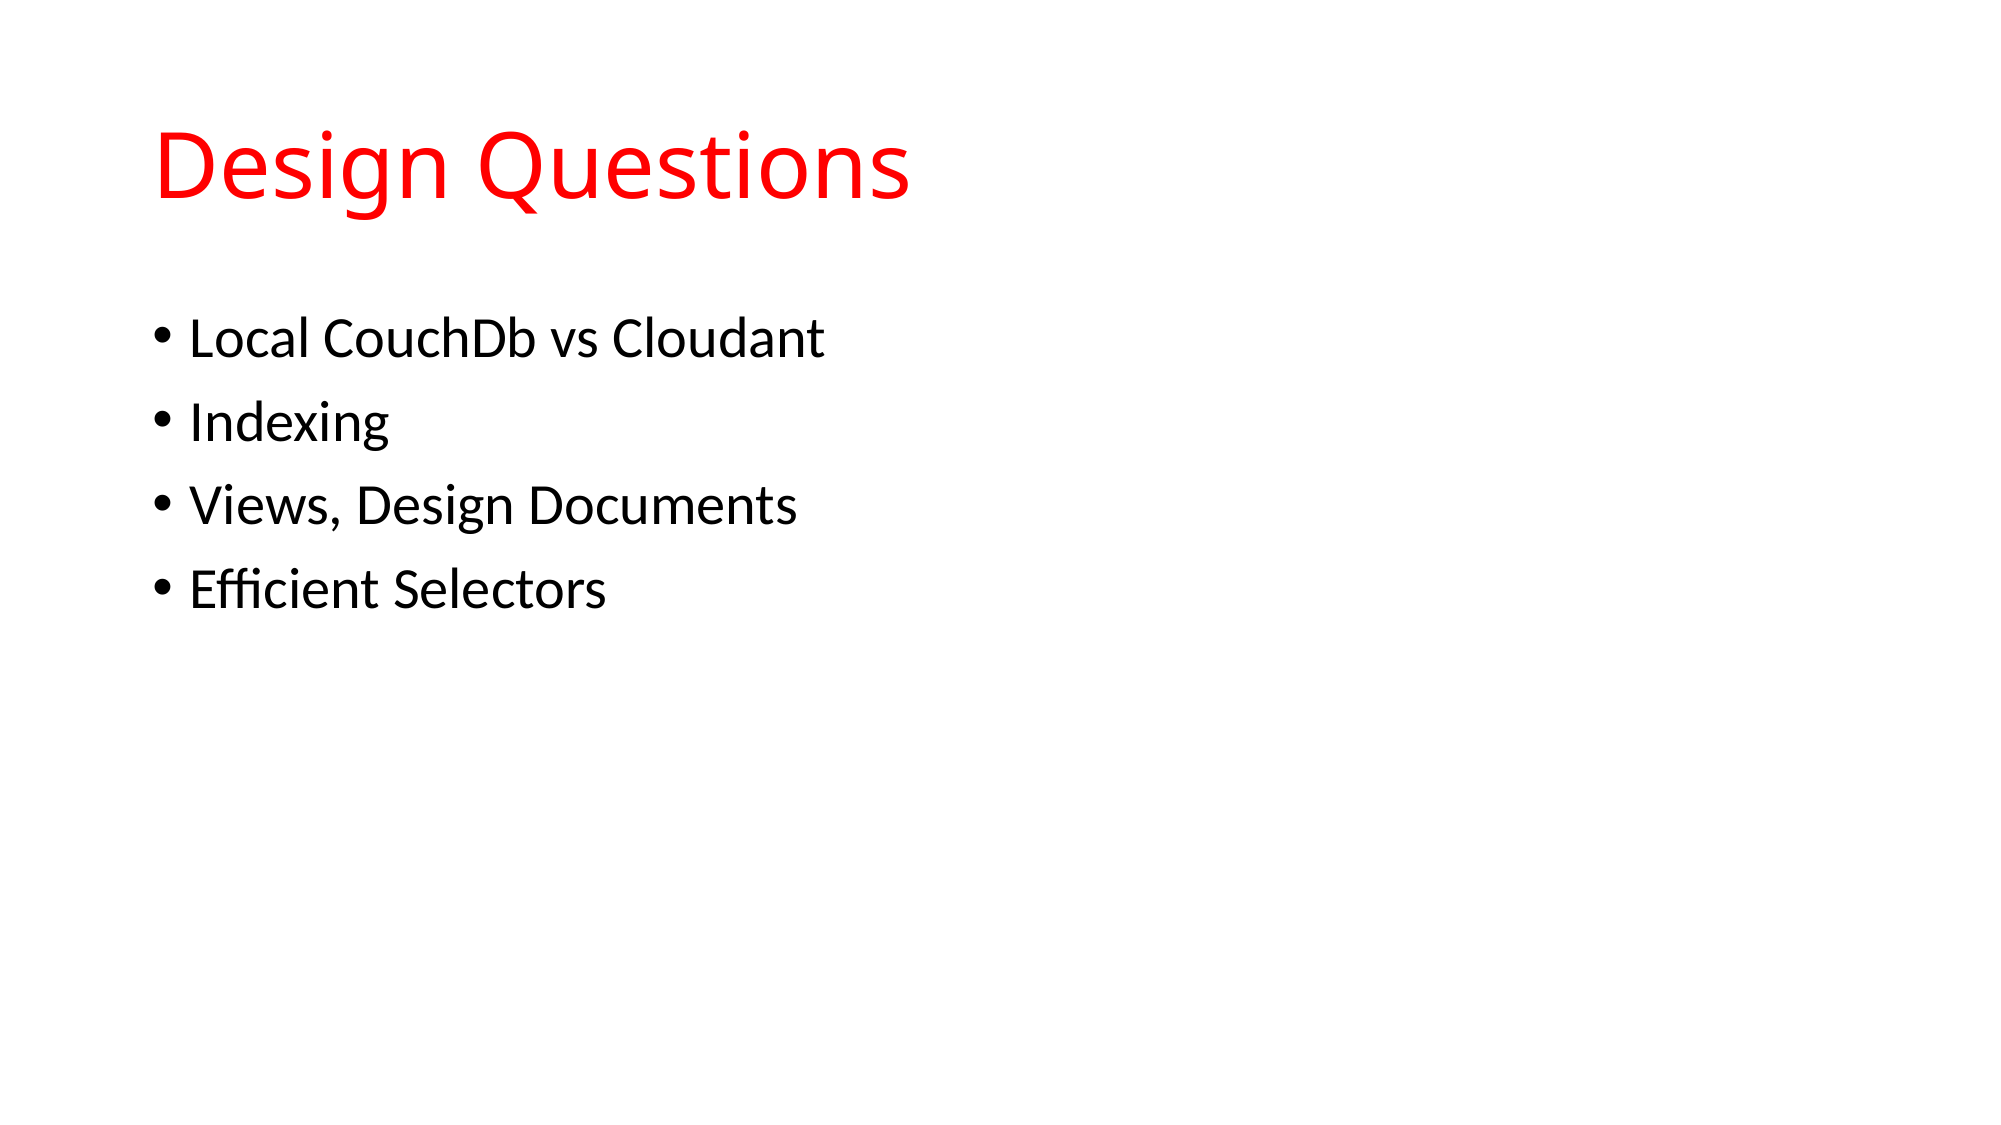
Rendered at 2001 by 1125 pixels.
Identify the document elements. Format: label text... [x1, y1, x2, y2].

title Design Questions [137, 59, 1863, 278]
list Local CouchDb vs Cloudant Indexing Views, Design Documents Efficient Selectors [137, 299, 1863, 1014]
